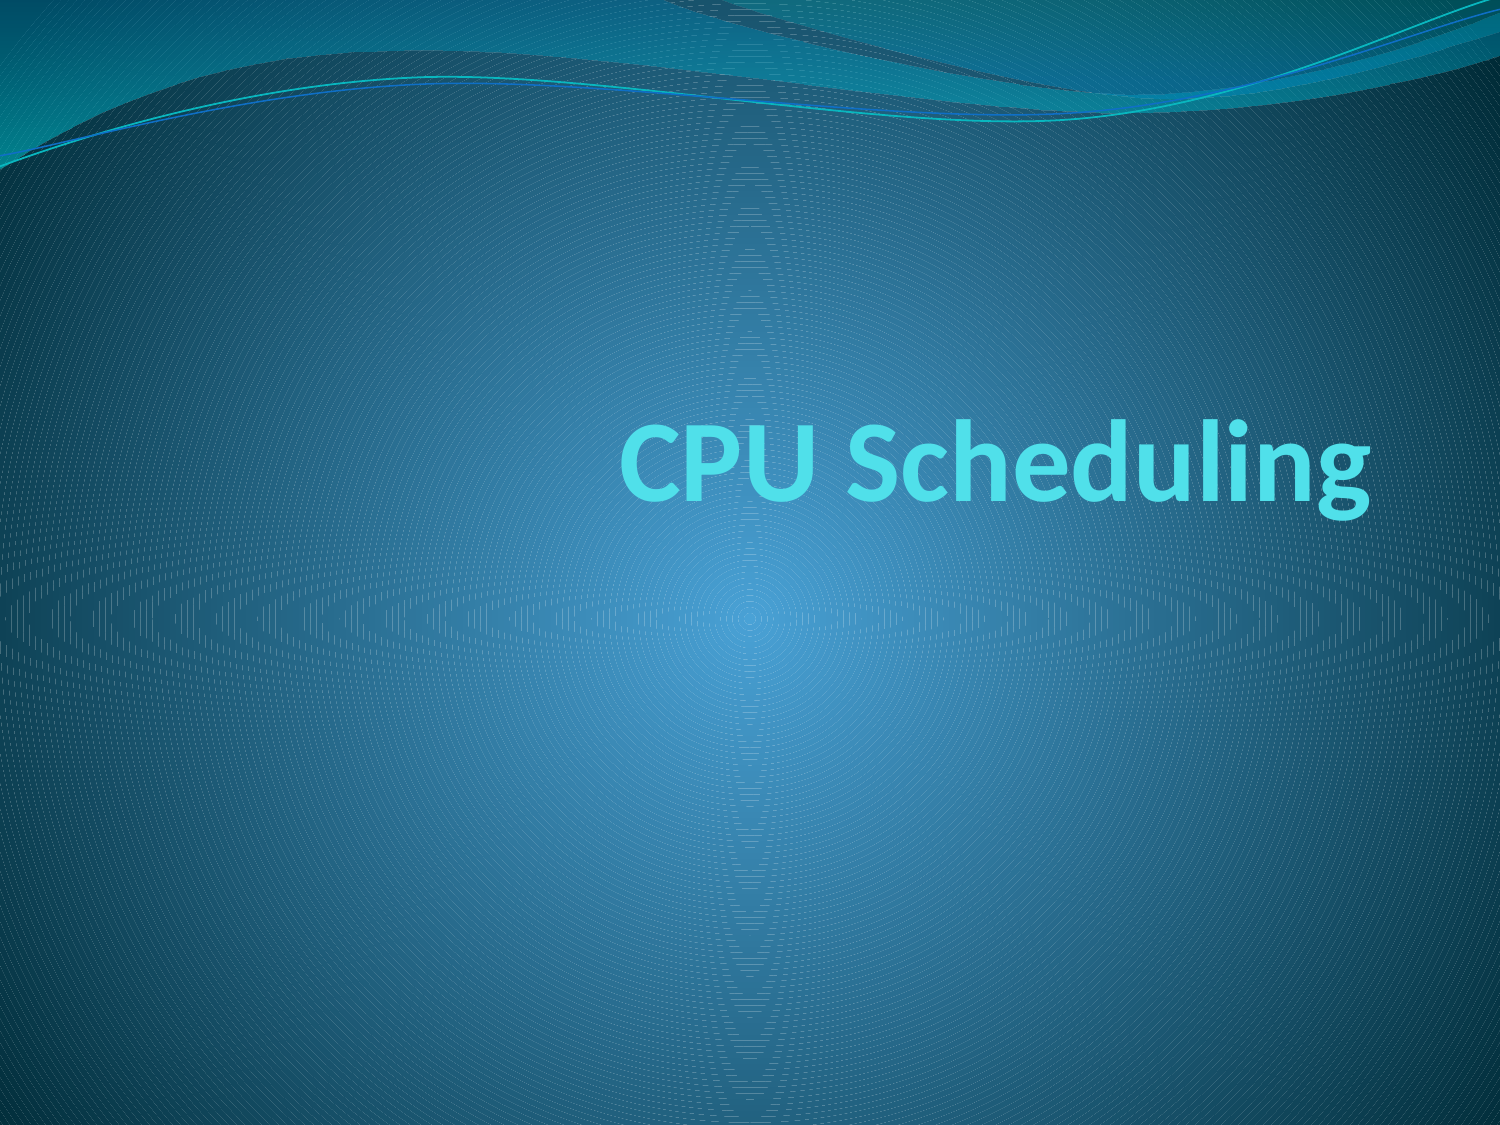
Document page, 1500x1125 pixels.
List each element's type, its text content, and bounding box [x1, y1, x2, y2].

title CPU Scheduling [87, 224, 1376, 525]
